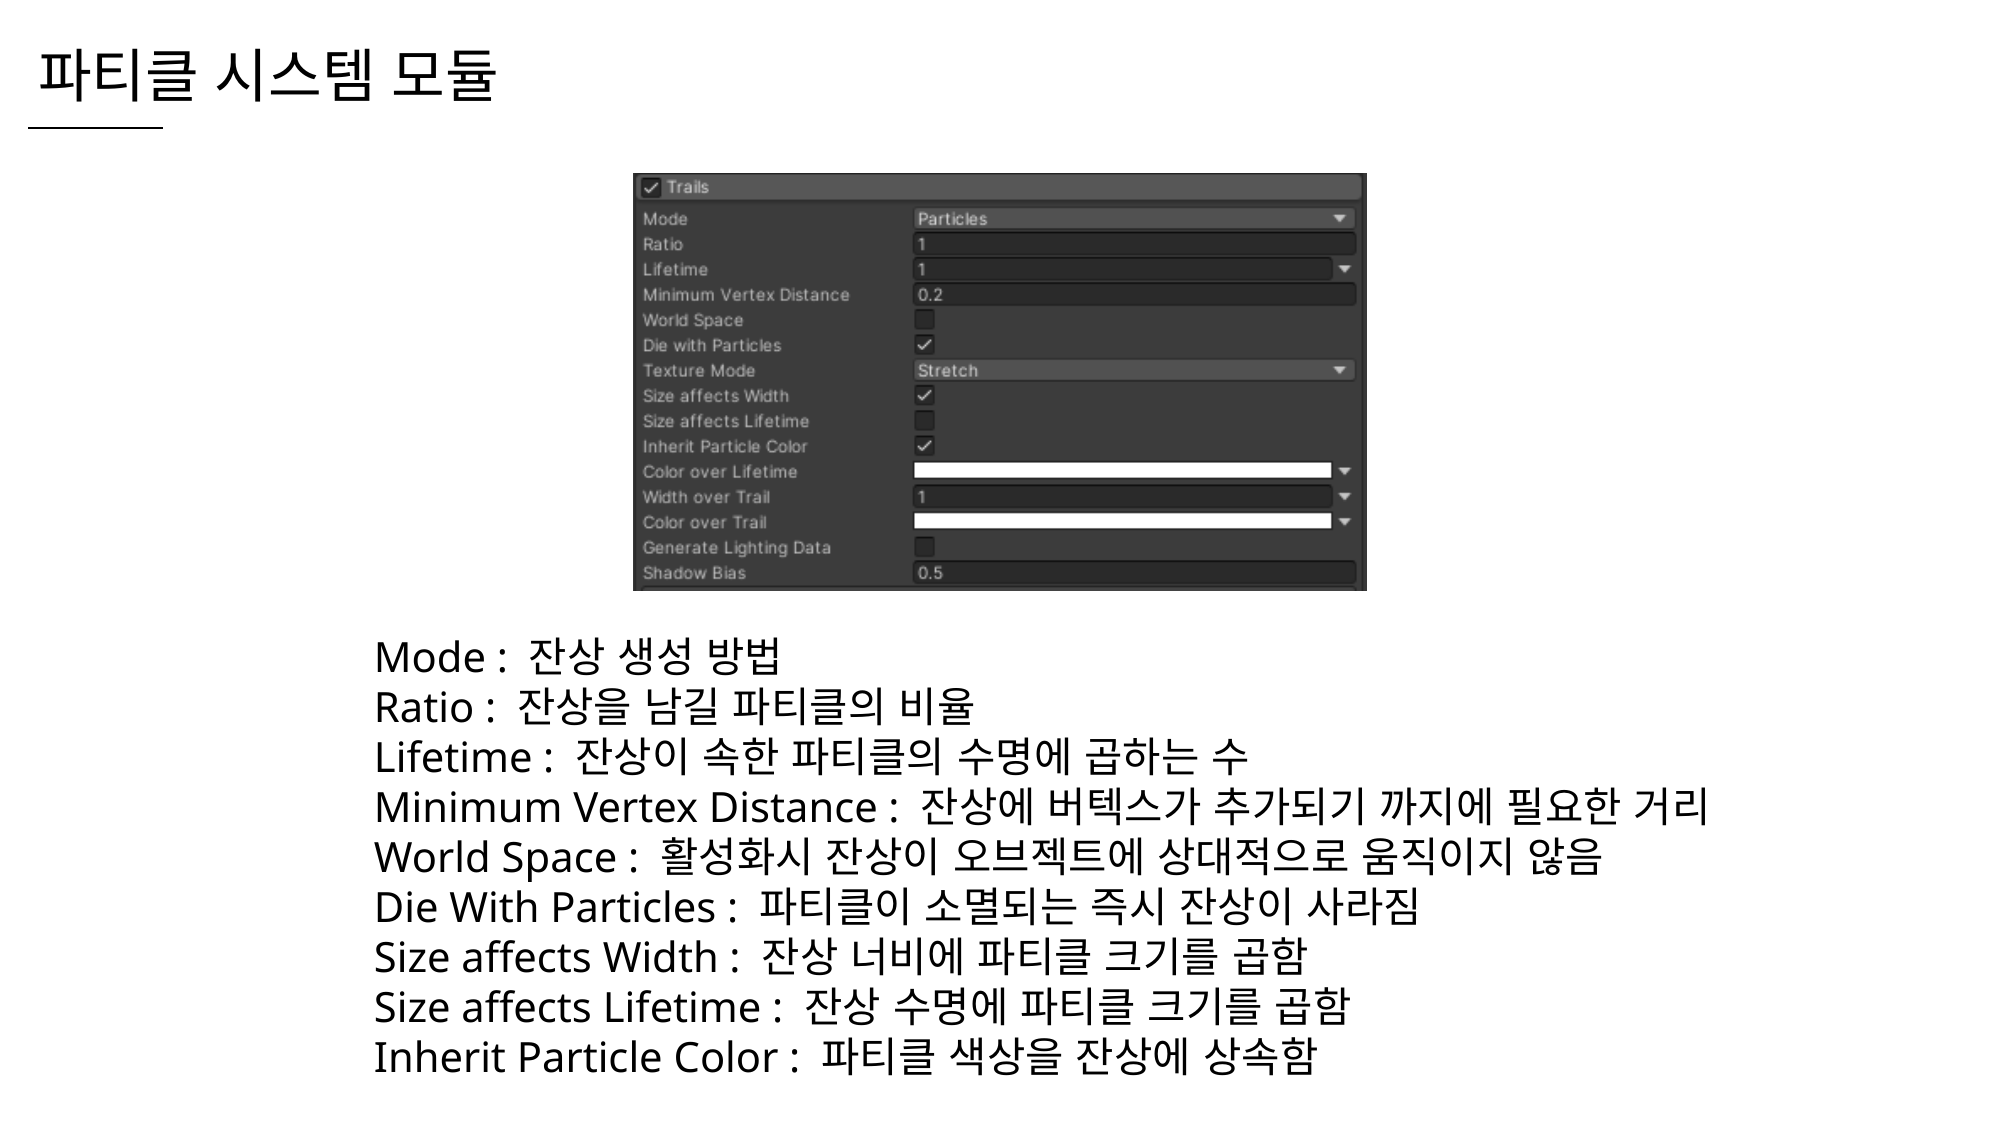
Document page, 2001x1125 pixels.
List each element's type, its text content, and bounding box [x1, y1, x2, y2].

text_box Mode : 잔상 생성 방법 Ratio : 잔상을 남길 파티클의 비율 Lifetime : 잔상이 속한 파티클의 수명에 곱하는 수 Minimum Vertex Distance : 잔상에 버텍스가 추가되기 까지에 필요한 거리 World Space : 활성화시 잔상이 오브젝트에 상대적으로 움직이지 않음 Die With Particles : 파티클이 소멸되는 즉시 잔상이 사라짐 Size affects Width : 잔상 너비에 파티클 크기를 곱함 Size affects Lifetime : 잔상 수명에 파티클 크기를 곱함 Inherit Particle Color : 파티클 색상을 잔상에 상속함 [359, 623, 1726, 1089]
picture [633, 172, 1367, 591]
text_box 파티클 시스템 모듈 [23, 31, 514, 117]
